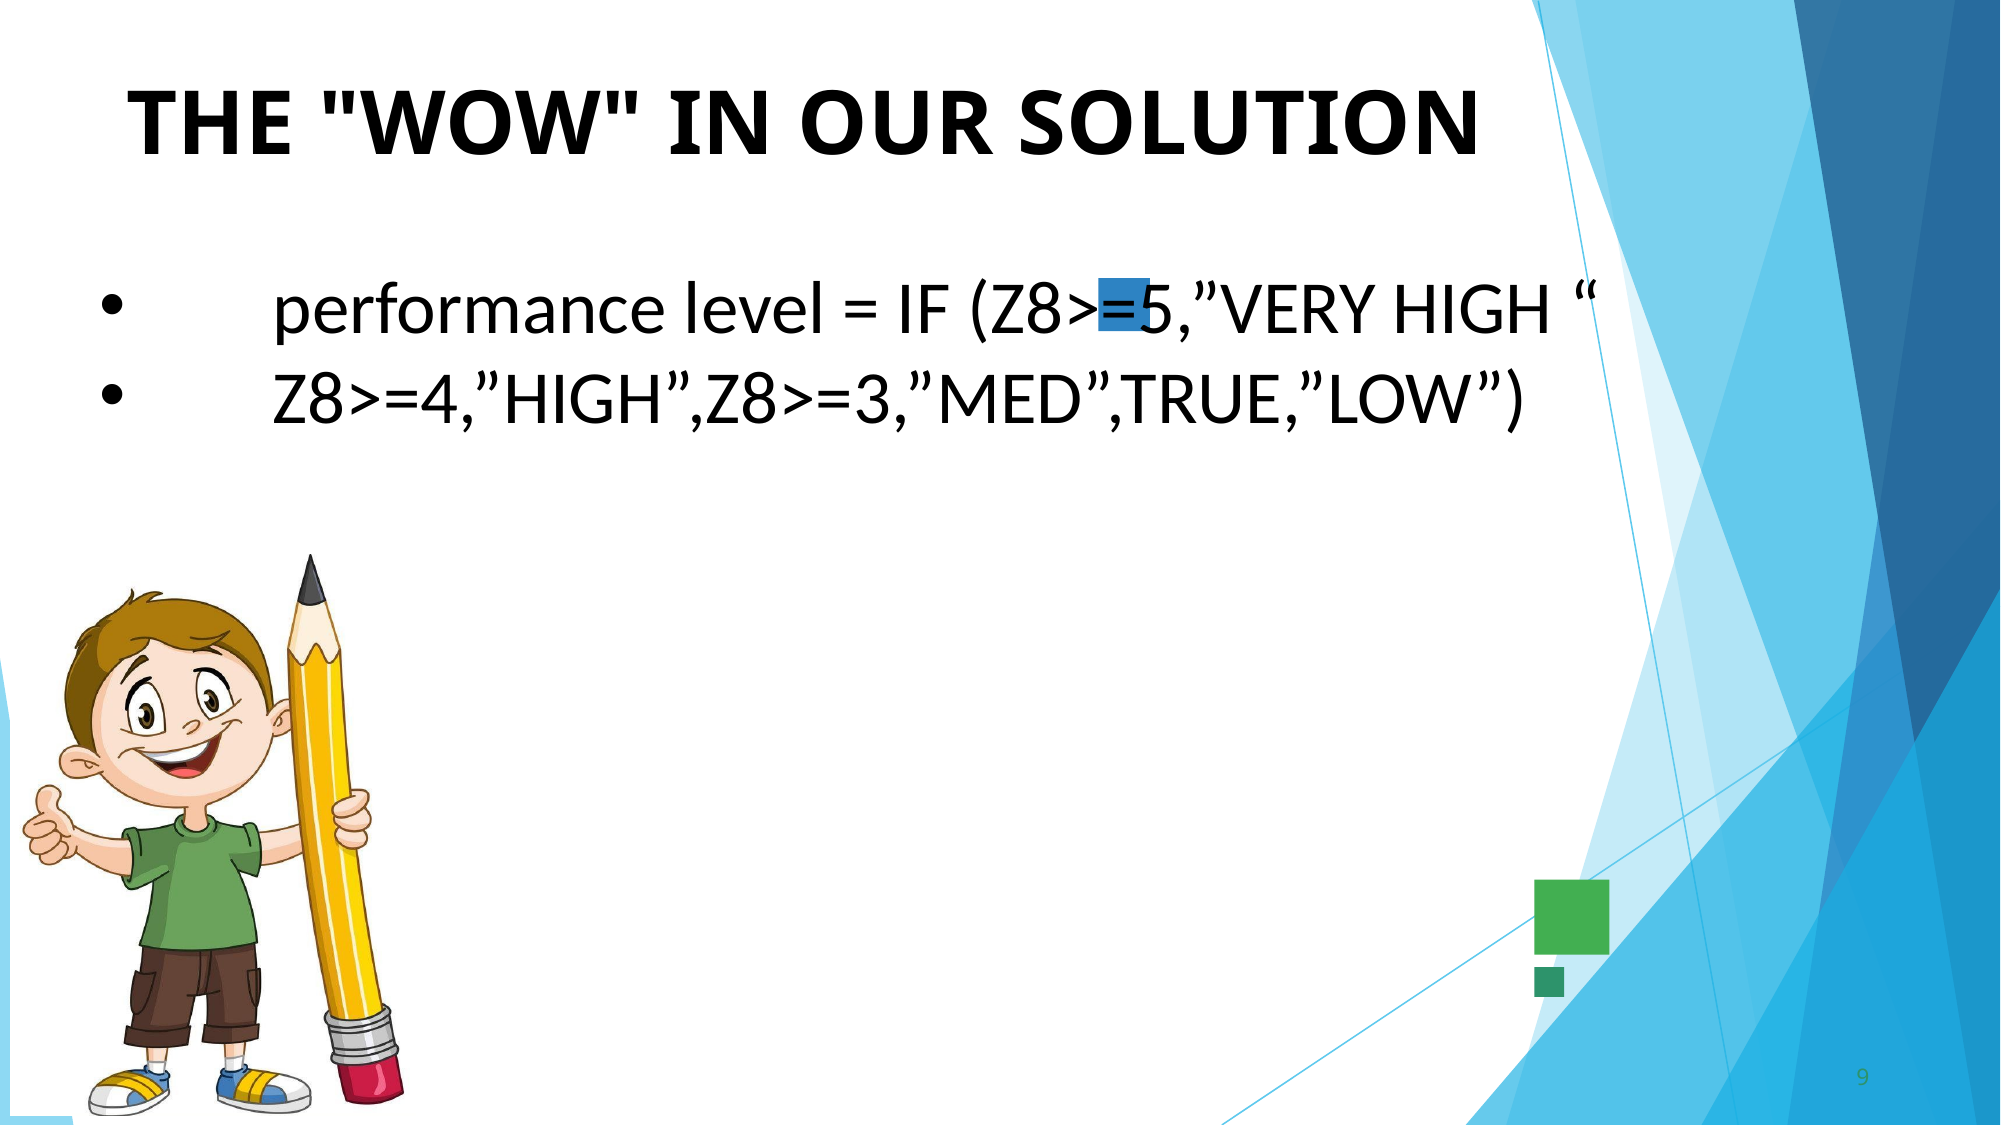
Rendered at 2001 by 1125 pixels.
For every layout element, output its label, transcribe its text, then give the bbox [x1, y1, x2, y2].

picture [10, 554, 416, 1116]
list performance level = IF (Z8>=5,”VERY HIGH “ Z8>=4,”HIGH”,Z8>=3,”MED”,TRUE,”LOW”) [99, 258, 1900, 451]
text_box 9 [1849, 1061, 1888, 1095]
text_box [449, 386, 1850, 548]
text_box [1534, 967, 1565, 997]
text_box [1534, 879, 1610, 955]
title THE "WOW" IN OUR SOLUTION [123, 63, 1877, 254]
